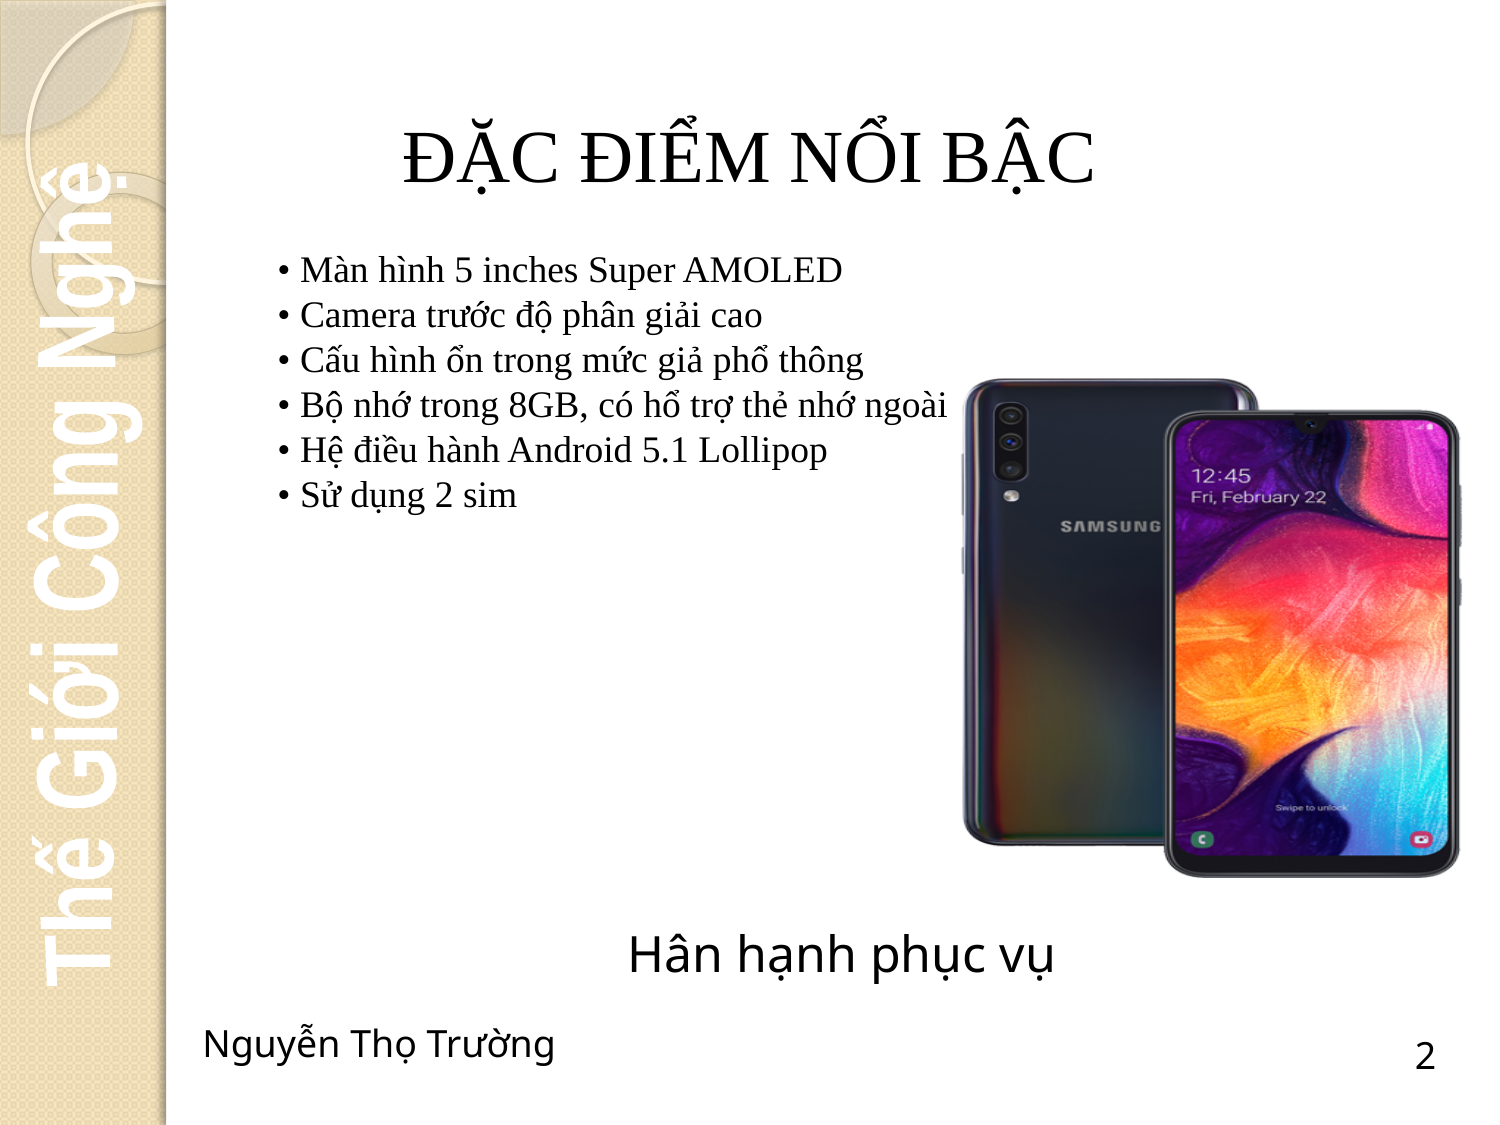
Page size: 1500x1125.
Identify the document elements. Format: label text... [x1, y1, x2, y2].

text_box ĐẶC ĐIỂM NỔI BẬC [387, 99, 1213, 205]
text_box 2 [1399, 1024, 1475, 1085]
text_box Nguyễn Thọ Trường [187, 1012, 600, 1073]
text_box Hân hạnh phục vụ [612, 915, 1163, 991]
picture [916, 377, 1500, 878]
text_box • Màn hình 5 inches Super AMOLED • Camera trước độ phân giải cao • Cấu hình ổn trong mức giả phổ thông • Bộ nhớ trong 8GB, có hổ trợ thẻ nhớ ngoài • Hệ điều hành Android 5.1 Lollipop • Sử dụng 2 sim [262, 237, 1238, 523]
